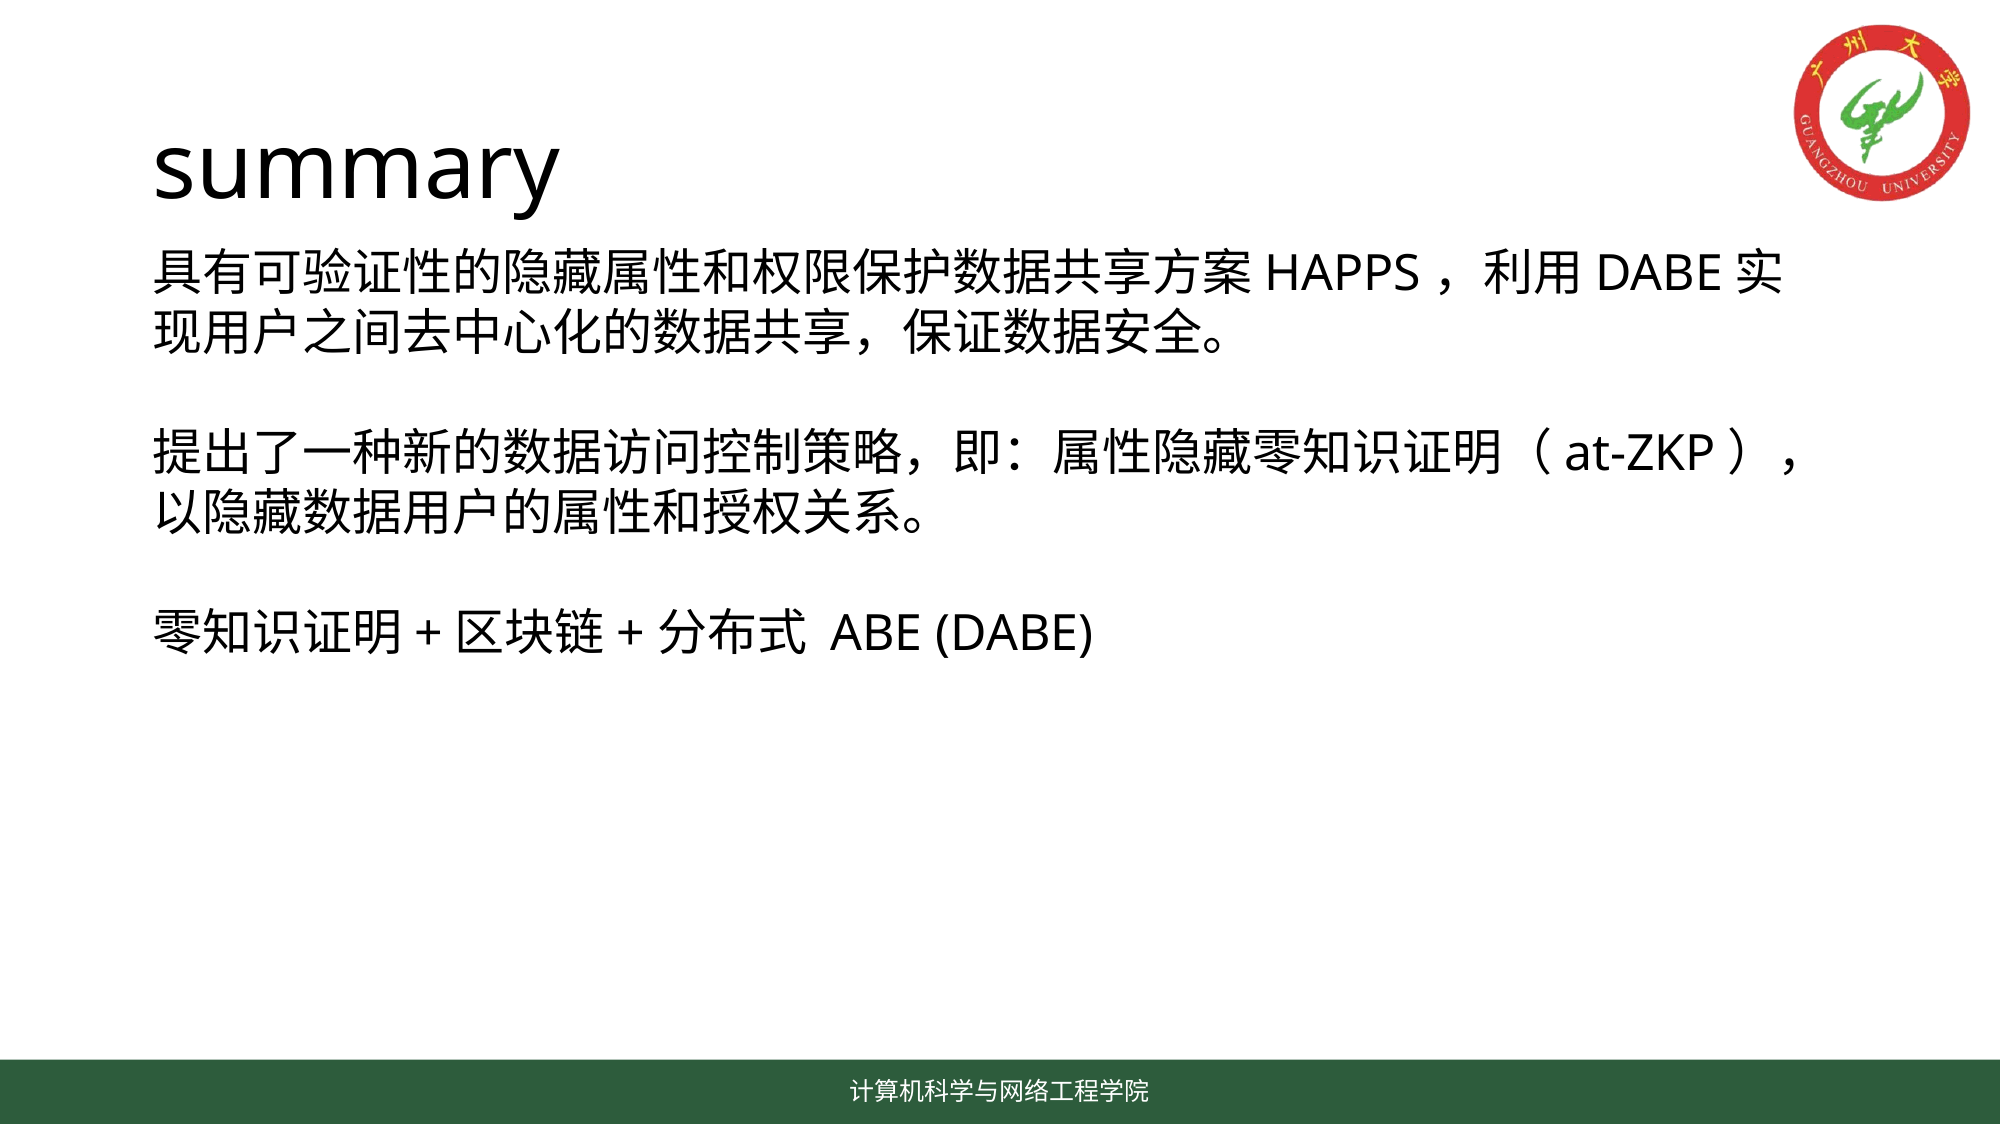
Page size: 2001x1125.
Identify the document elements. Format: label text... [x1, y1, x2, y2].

text_box 计算机科学与网络工程学院 [662, 1060, 1338, 1121]
text_box 具有可验证性的隐藏属性和权限保护数据共享方案HAPPS，利用DABE实现用户之间去中心化的数据共享，保证数据安全。 提出了一种新的数据访问控制策略，即：属性隐藏零知识证明（at-ZKP），以隐藏数据用户的属性和授权关系。 零知识证明+区块链+分布式 ABE (DABE) [137, 232, 1804, 668]
title summary [137, 59, 1863, 278]
picture [1788, 22, 1974, 209]
text_box [0, 1058, 2000, 1125]
